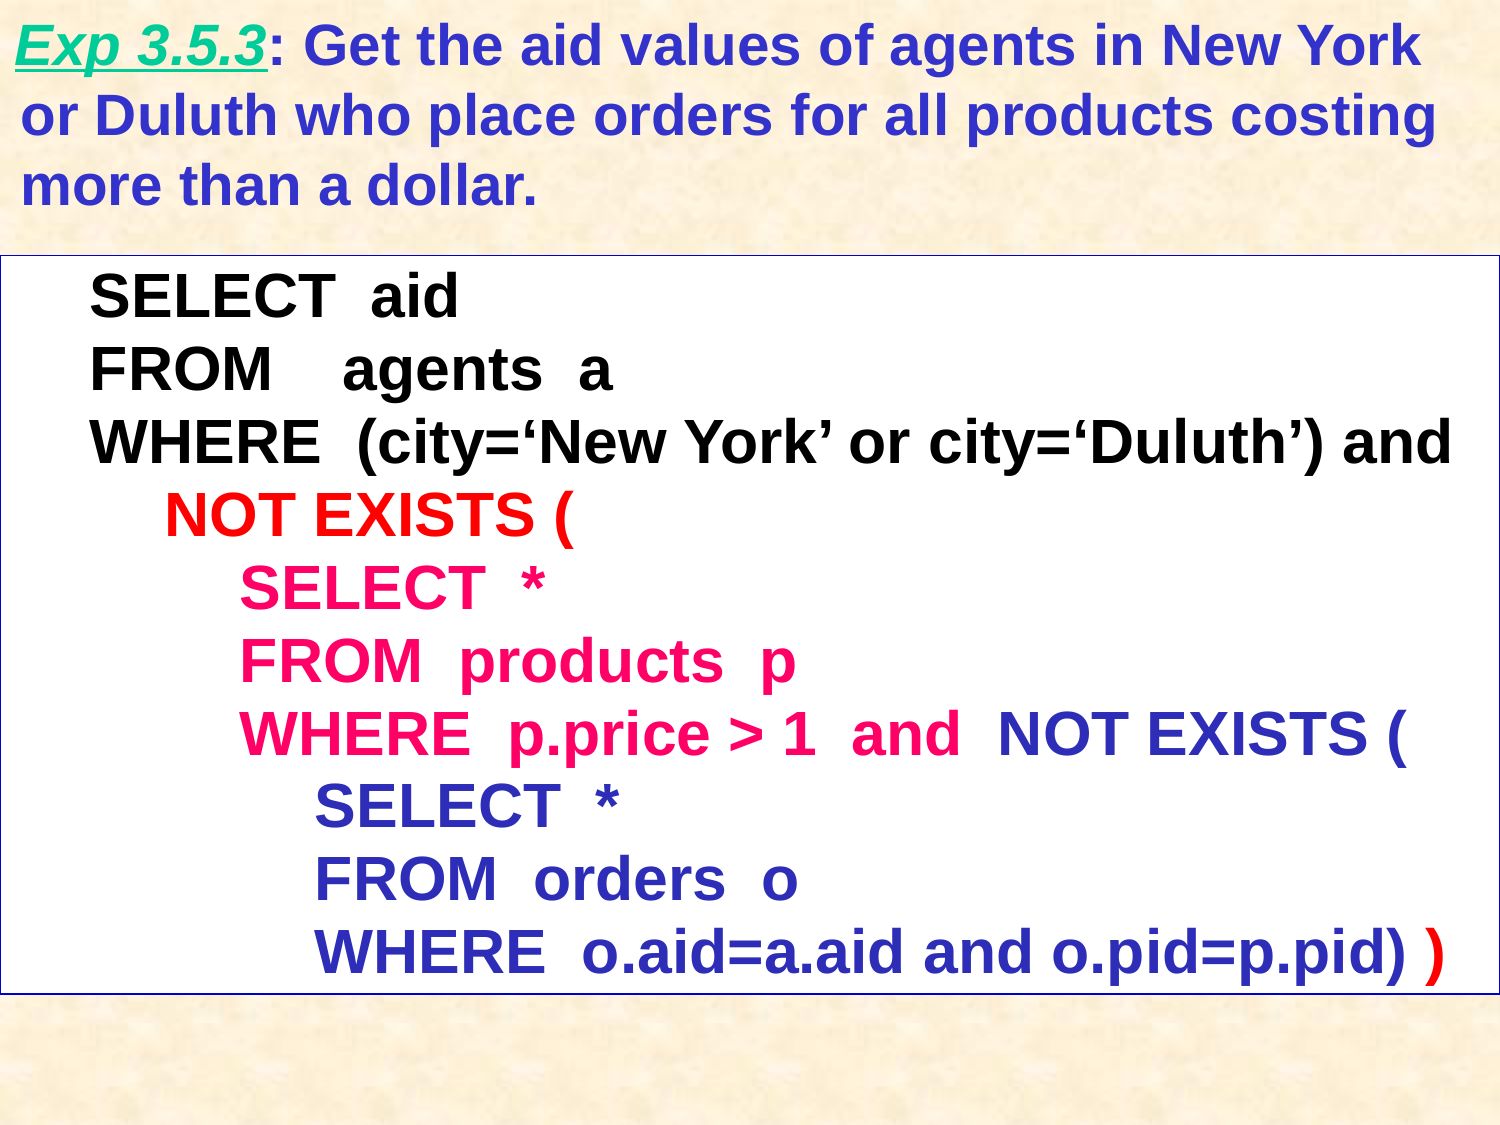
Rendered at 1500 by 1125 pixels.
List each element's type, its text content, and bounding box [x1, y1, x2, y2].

list Exp 3.5.3: Get the aid values of agents in New York or Duluth who place orders for all products costing more than a dollar. [0, 0, 1500, 255]
text_box SELECT aid FROM agents a WHERE (city=‘New York’ or city=‘Duluth’) and NOT EXISTS ( SELECT * FROM products p WHERE p.price > 1 and NOT EXISTS ( SELECT * FROM orders o WHERE o.aid=a.aid and o.pid=p.pid) ) [0, 255, 1500, 994]
picture [0, 994, 1500, 1125]
